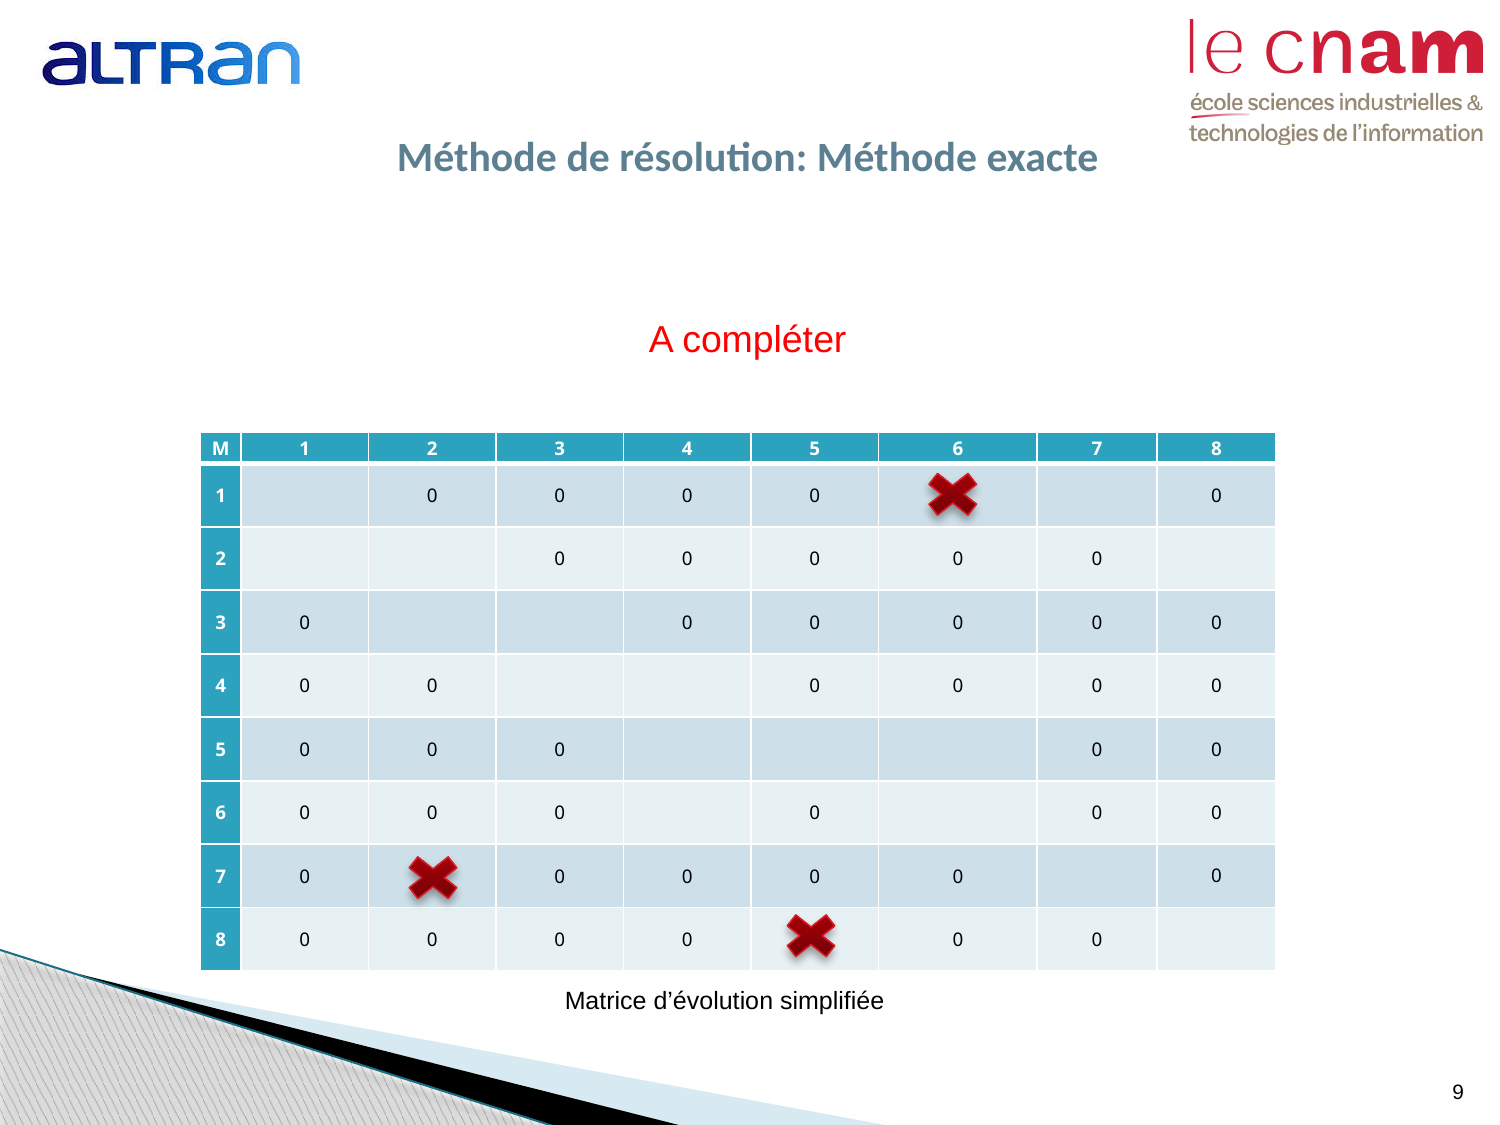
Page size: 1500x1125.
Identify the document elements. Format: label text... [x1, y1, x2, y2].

picture [1186, 18, 1484, 145]
text_box [786, 914, 836, 958]
slide_number 9 [1418, 1051, 1479, 1112]
text_box Méthode de résolution: Méthode exacte [72, 60, 1423, 249]
text_box A compléter [634, 307, 862, 368]
text_box [928, 472, 978, 516]
picture [0, 0, 341, 126]
text_box [408, 856, 458, 900]
text_box Matrice d’évolution simplifiée [549, 977, 900, 1022]
